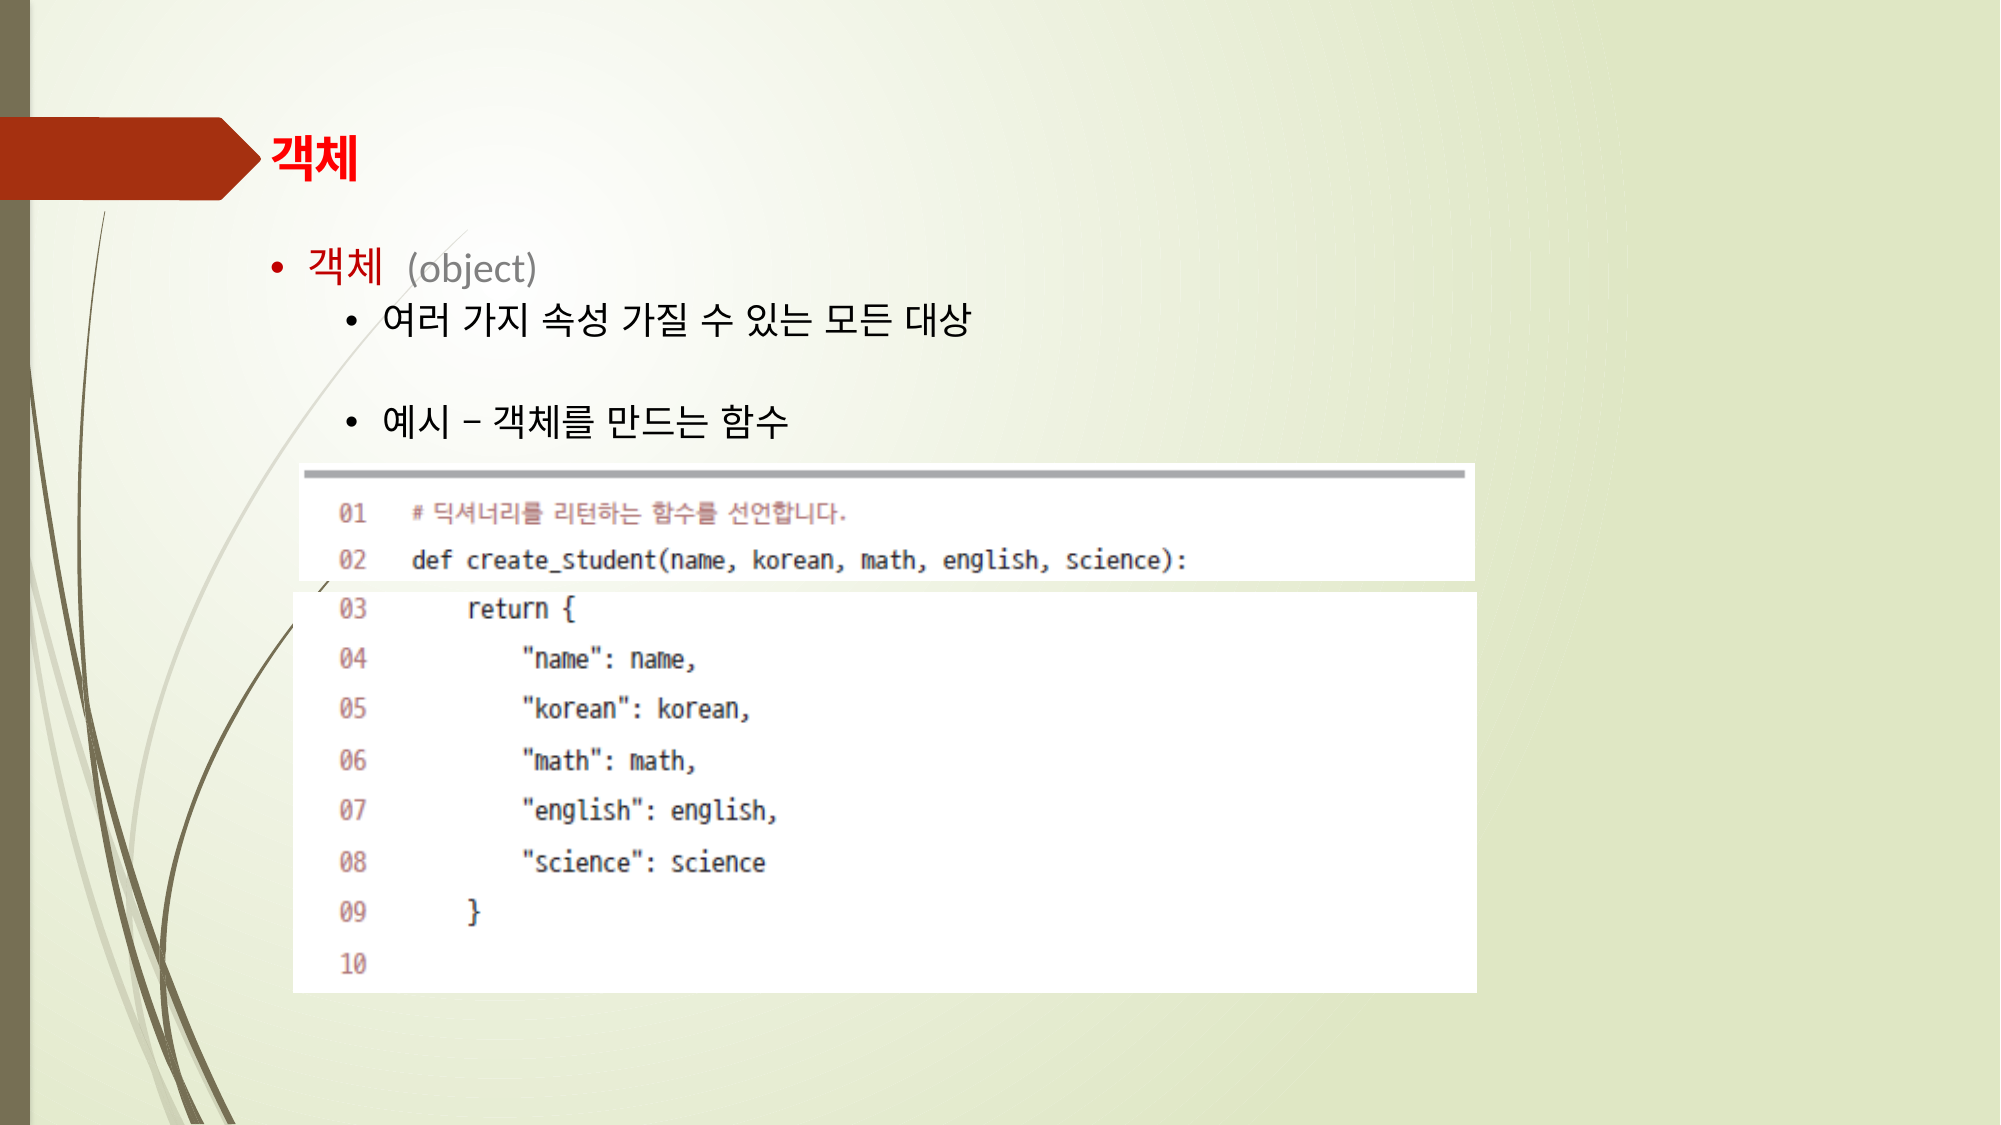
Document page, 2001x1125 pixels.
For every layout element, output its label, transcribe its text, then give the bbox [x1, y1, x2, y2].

picture [293, 591, 1477, 993]
text_box 객체 (object) 여러 가지 속성 가질 수 있는 모든 대상 예시 – 객체를 만드는 함수 [255, 239, 1549, 1057]
text_box 객체 [255, 118, 1533, 197]
picture [299, 462, 1475, 581]
